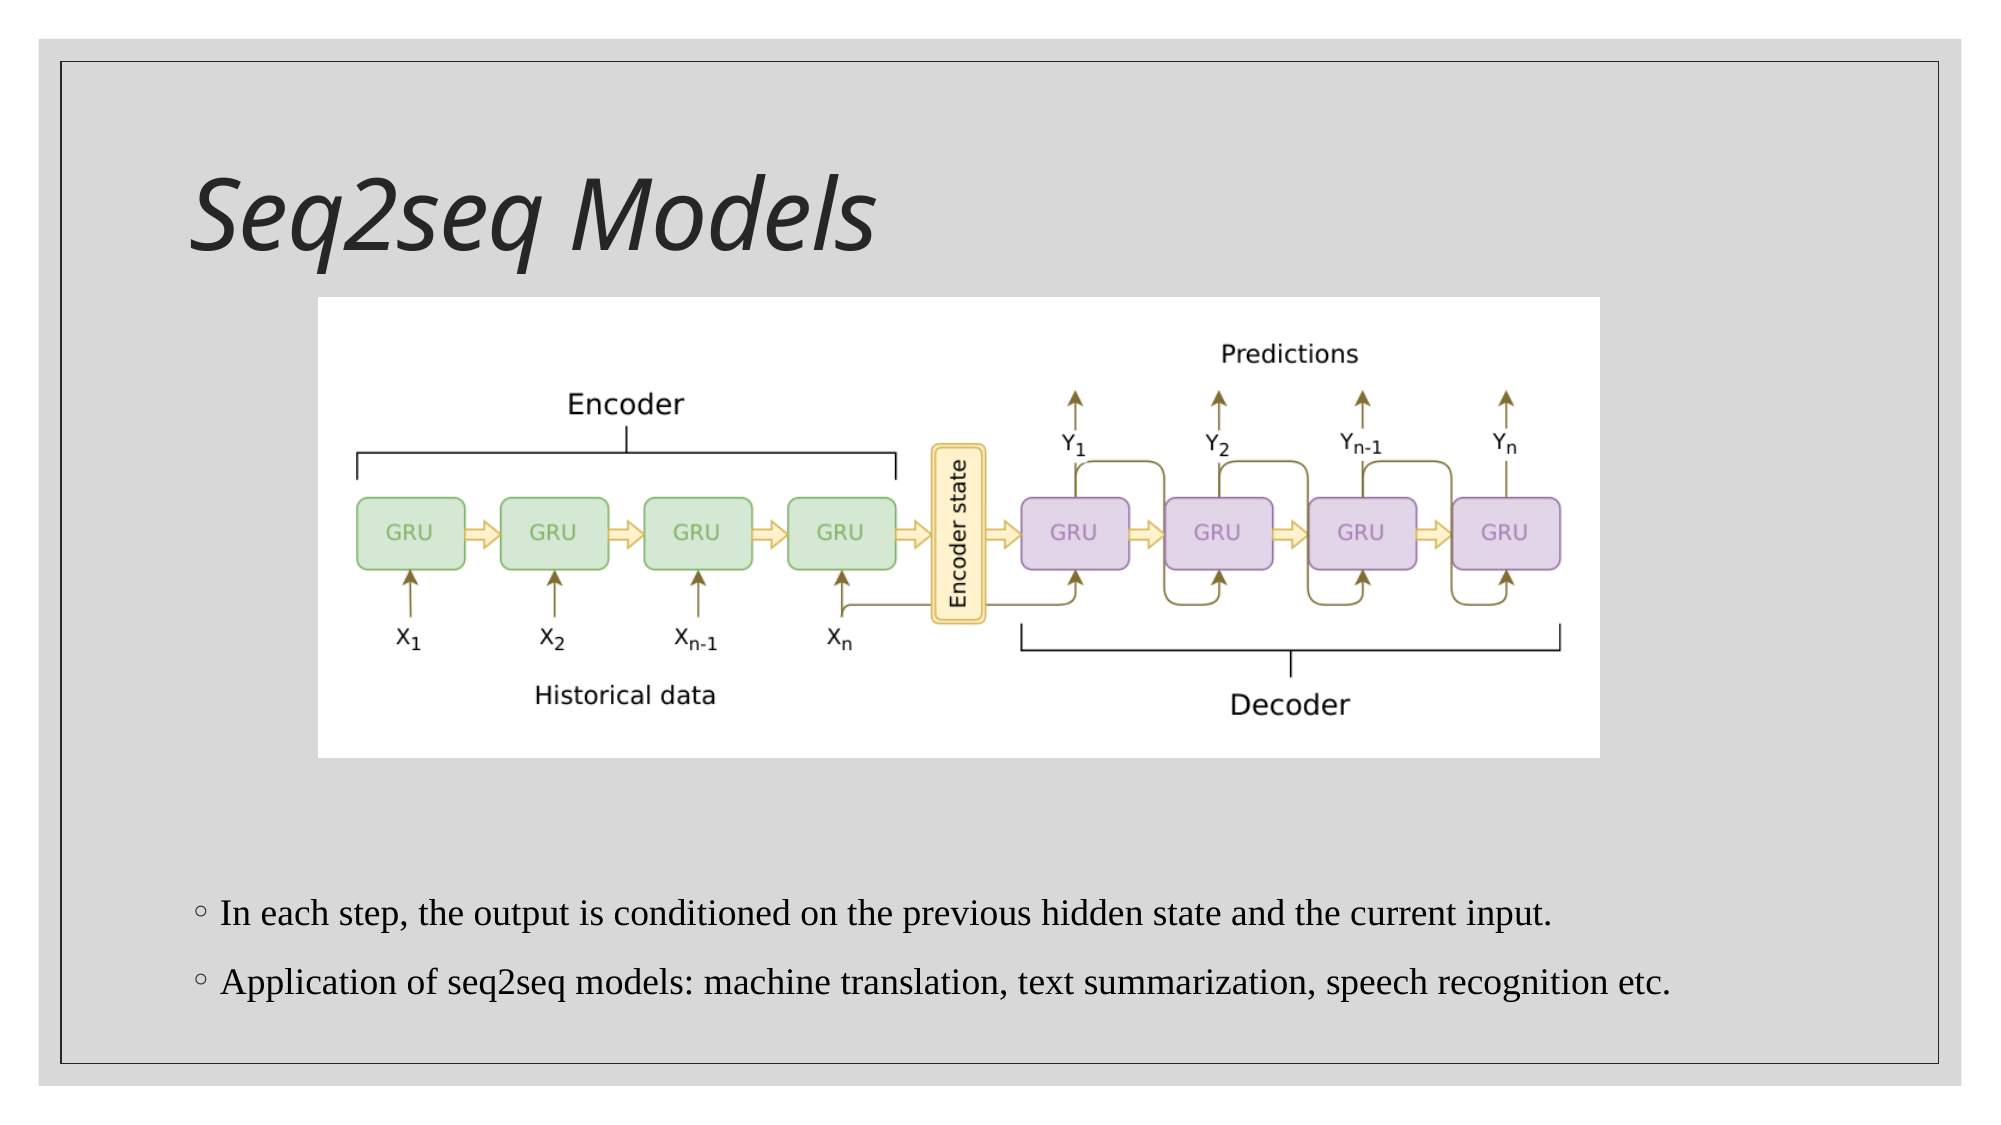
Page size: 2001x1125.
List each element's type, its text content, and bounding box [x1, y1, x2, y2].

list In each step, the output is conditioned on the previous hidden state and the current input. Application of seq2seq models: machine translation, text summarization, speech recognition etc. [174, 876, 1825, 1020]
title Seq2seq Models [174, 105, 1825, 331]
picture [318, 297, 1600, 758]
